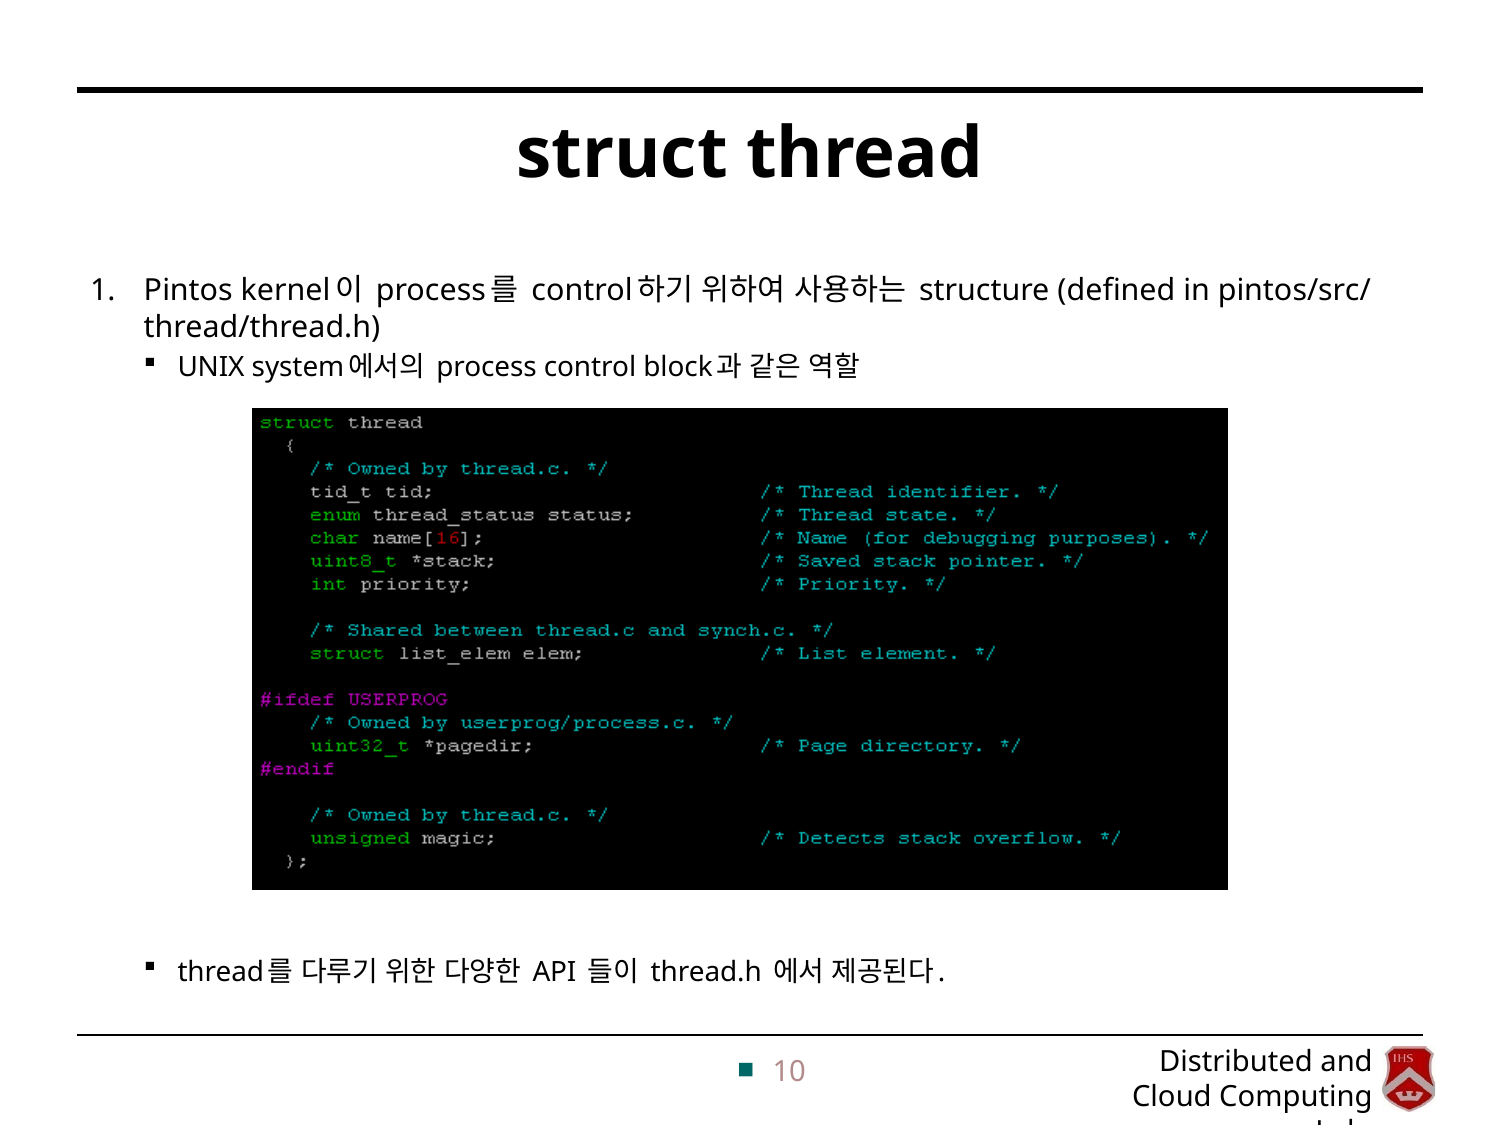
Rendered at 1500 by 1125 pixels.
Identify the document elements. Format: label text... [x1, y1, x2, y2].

picture [1382, 1046, 1436, 1112]
list Pintos kernel이 process를 control하기 위하여 사용하는 structure (defined in pintos/src/thread/thread.h) UNIX system에서의 process control block과 같은 역할 thread를 다루기 위한 다양한 API 들이 thread.h 에서 제공된다. [75, 262, 1425, 1005]
slide_number 10 [596, 1042, 947, 1103]
title struct thread [75, 101, 1425, 197]
picture [252, 408, 1228, 891]
